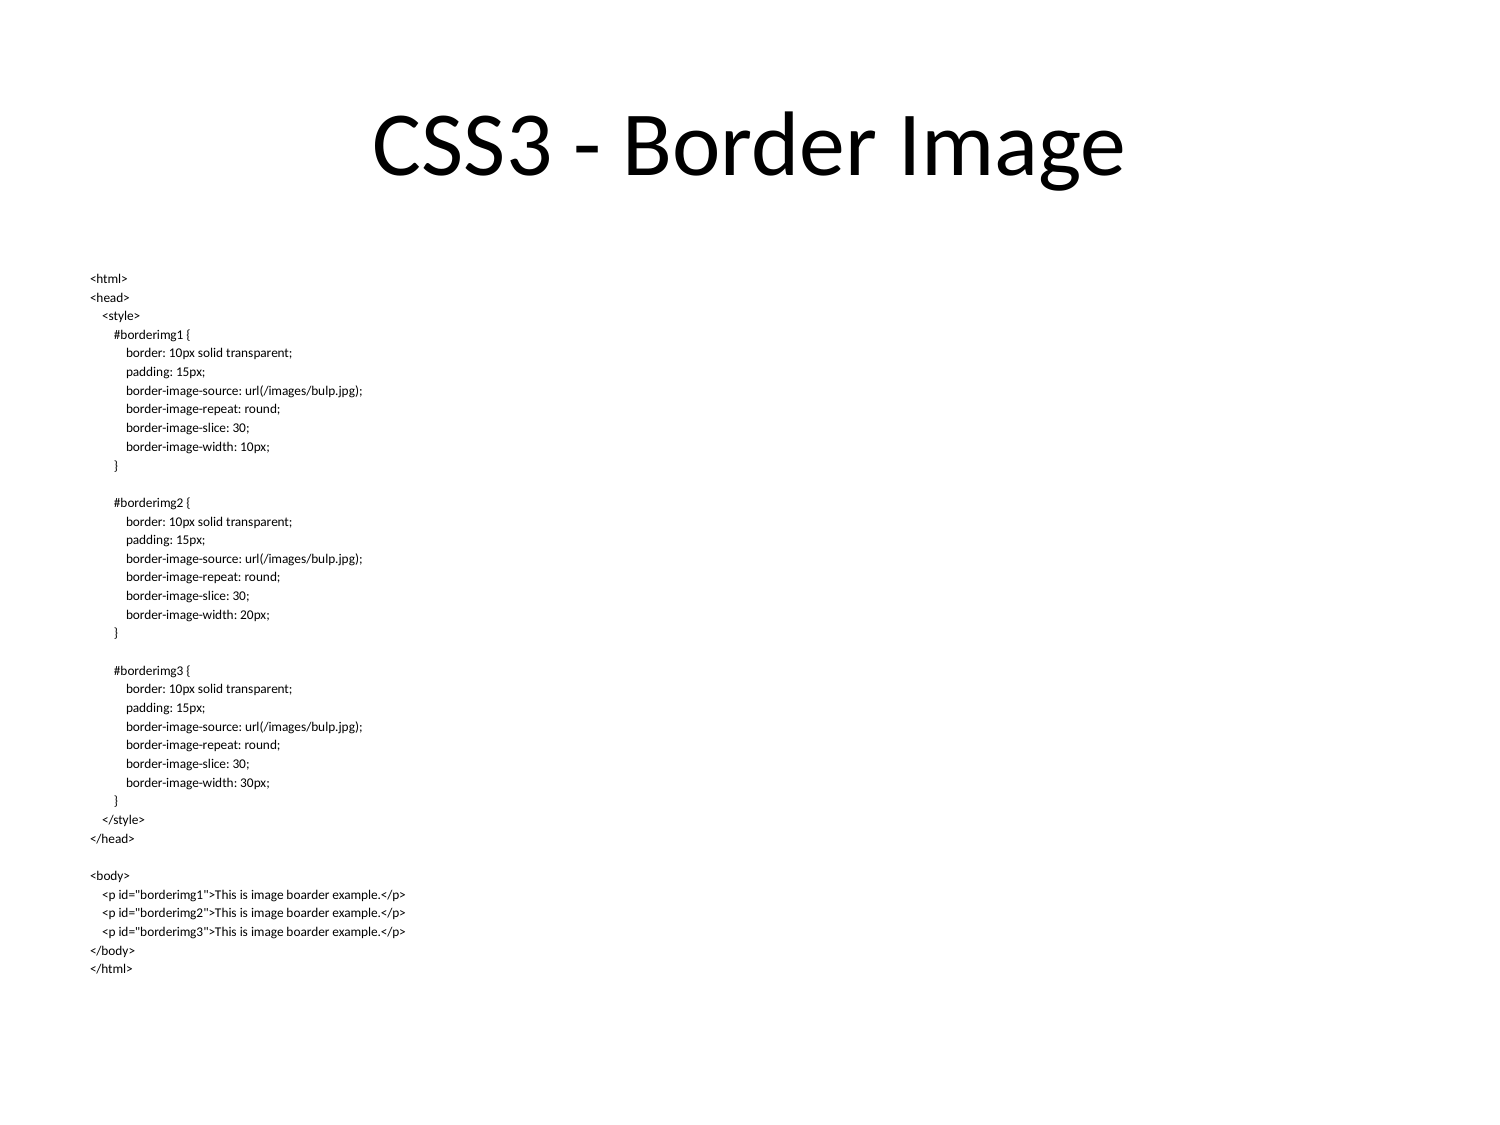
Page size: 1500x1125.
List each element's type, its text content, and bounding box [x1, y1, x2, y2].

list <html> <head> <style> #borderimg1 { border: 10px solid transparent; padding: 15px; border-image-source: url(/images/bulp.jpg); border-image-repeat: round; border-image-slice: 30; border-image-width: 10px; } #borderimg2 { border: 10px solid transparent; padding: 15px; border-image-source: url(/images/bulp.jpg); border-image-repeat: round; border-image-slice: 30; border-image-width: 20px; } #borderimg3 { border: 10px solid transparent; padding: 15px; border-image-source: url(/images/bulp.jpg); border-image-repeat: round; border-image-slice: 30; border-image-width: 30px; } </style> </head> <body> <p id="borderimg1">This is image boarder example.</p> <p id="borderimg2">This is image boarder example.</p> <p id="borderimg3">This is image boarder example.</p> </body> </html> [75, 262, 1425, 1005]
title CSS3 - Border Image [75, 45, 1425, 233]
